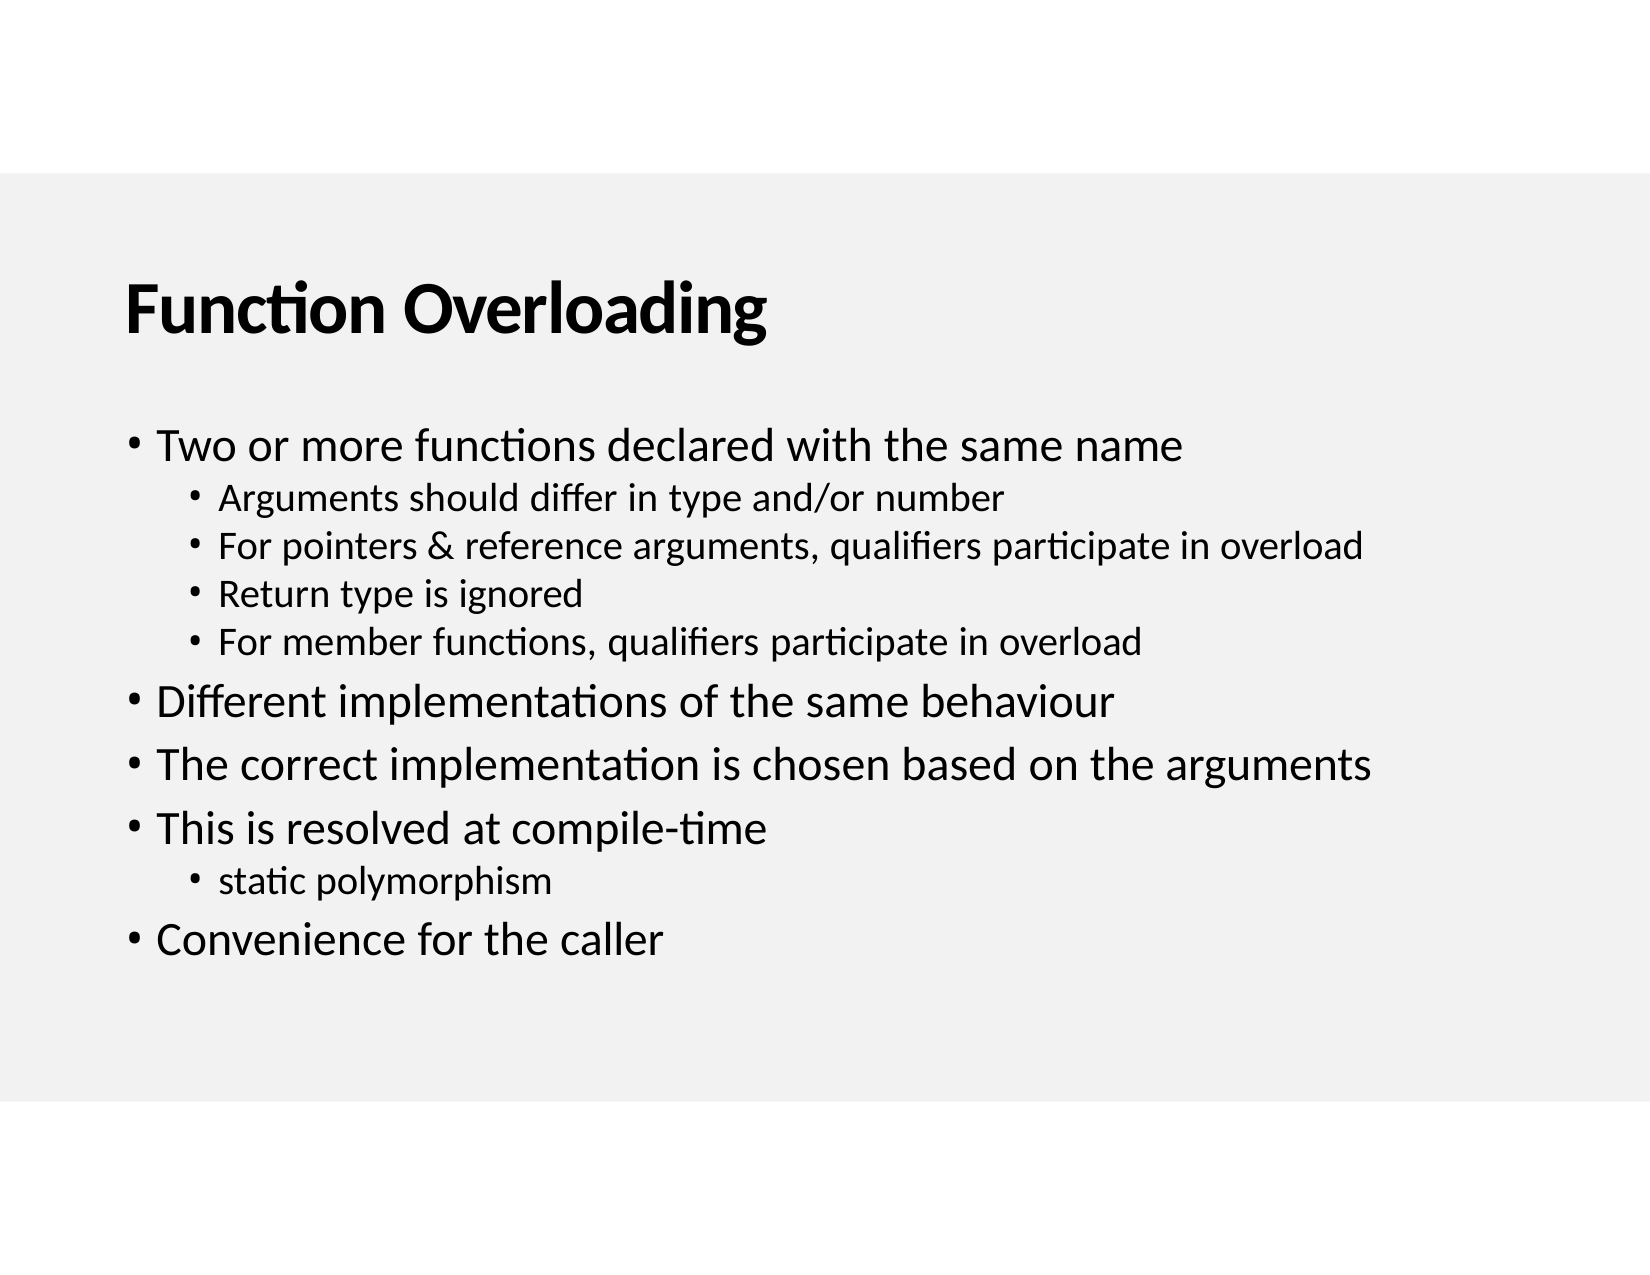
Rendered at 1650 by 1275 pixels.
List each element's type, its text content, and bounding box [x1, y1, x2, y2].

title Function Overloading [123, 255, 1208, 411]
text_box Two or more functions declared with the same name Arguments should differ in type and/or number For pointers & reference arguments, qualifiers participate in overload Return type is ignored For member functions, qualifiers participate in overload Different implementations of the same behaviour The correct implementation is chosen based on the arguments This is resolved at compile-time static polymorphism Convenience for the caller [123, 411, 1381, 966]
